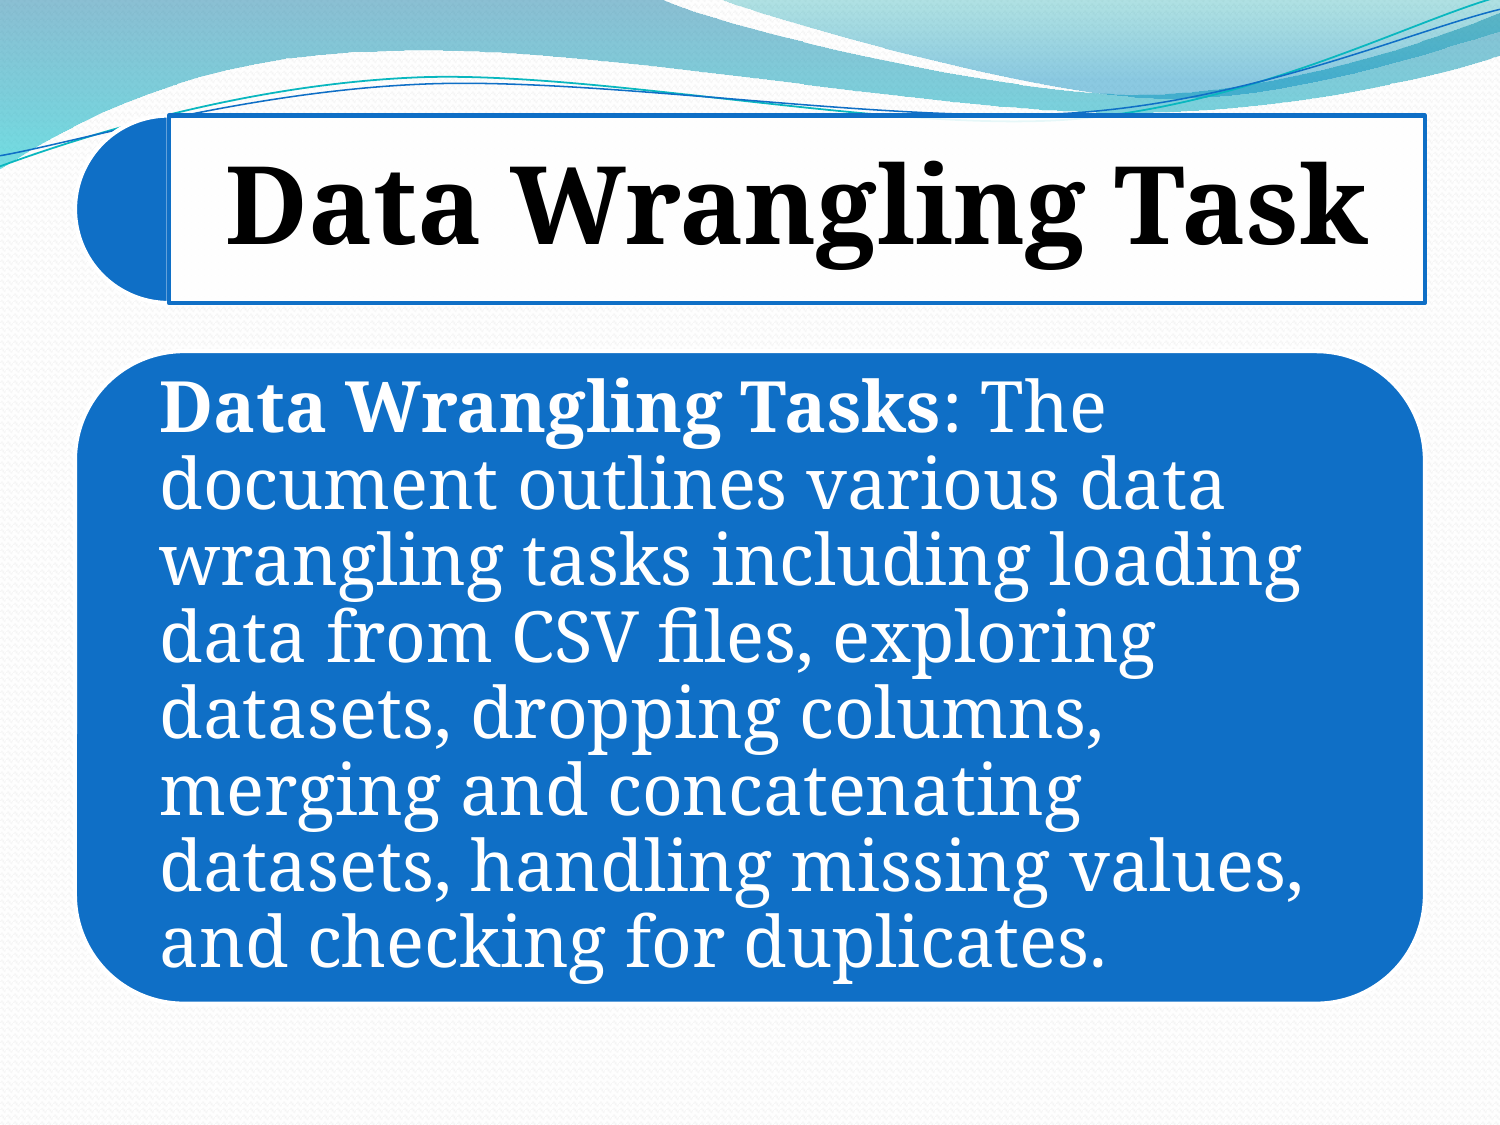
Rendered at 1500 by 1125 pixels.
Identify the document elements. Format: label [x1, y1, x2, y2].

list [74, 317, 1426, 1038]
text_box [74, 115, 1426, 304]
